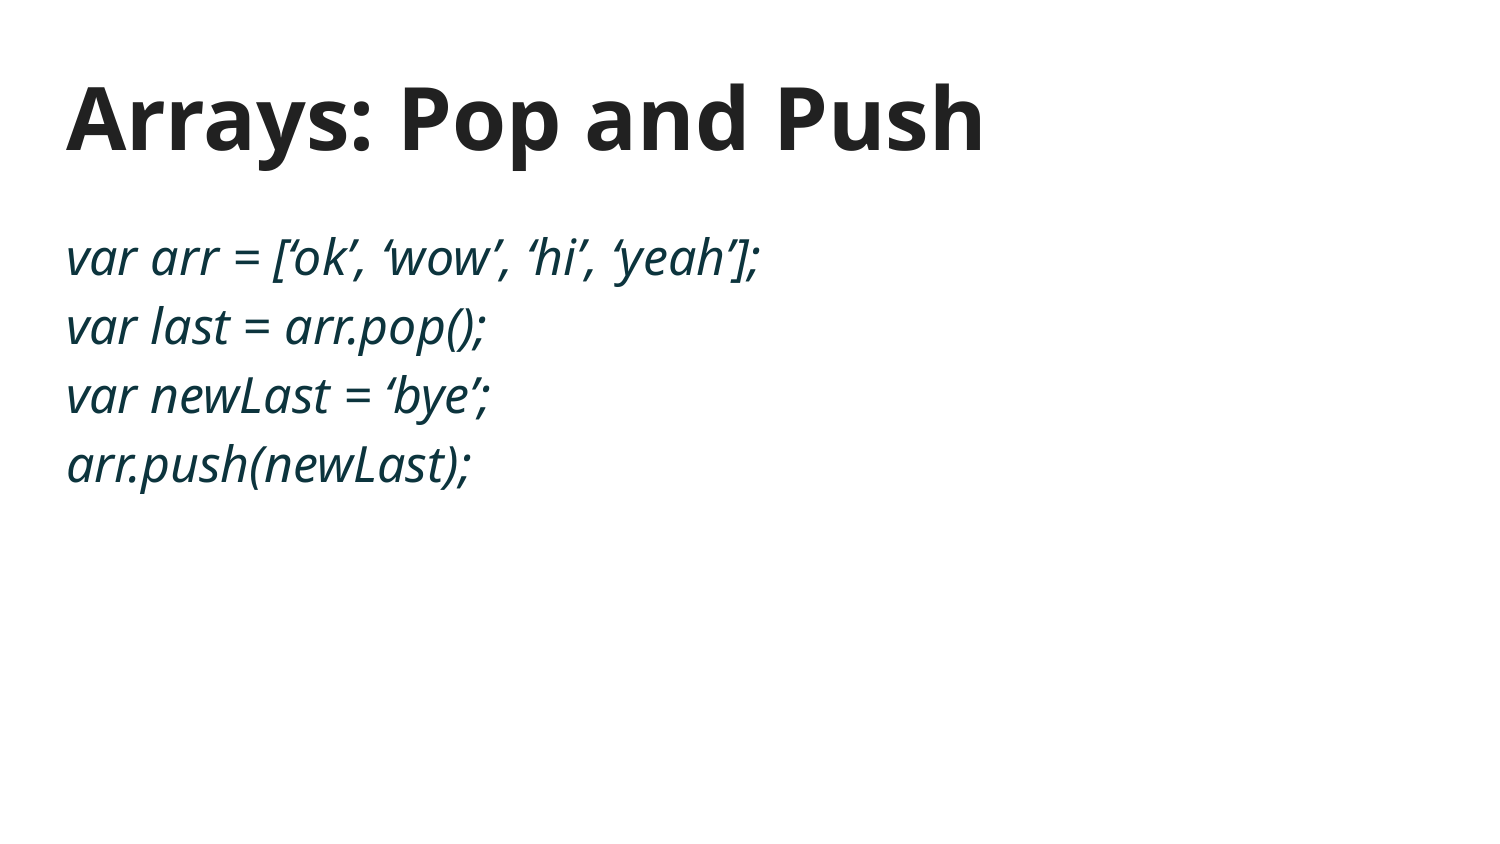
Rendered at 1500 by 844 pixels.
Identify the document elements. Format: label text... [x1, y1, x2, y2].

list var arr = [‘ok’, ‘wow’, ‘hi’, ‘yeah’]; var last = arr.pop(); var newLast = ‘bye’; arr.push(newLast); [51, 201, 1449, 750]
title Arrays: Pop and Push [51, 48, 1449, 180]
